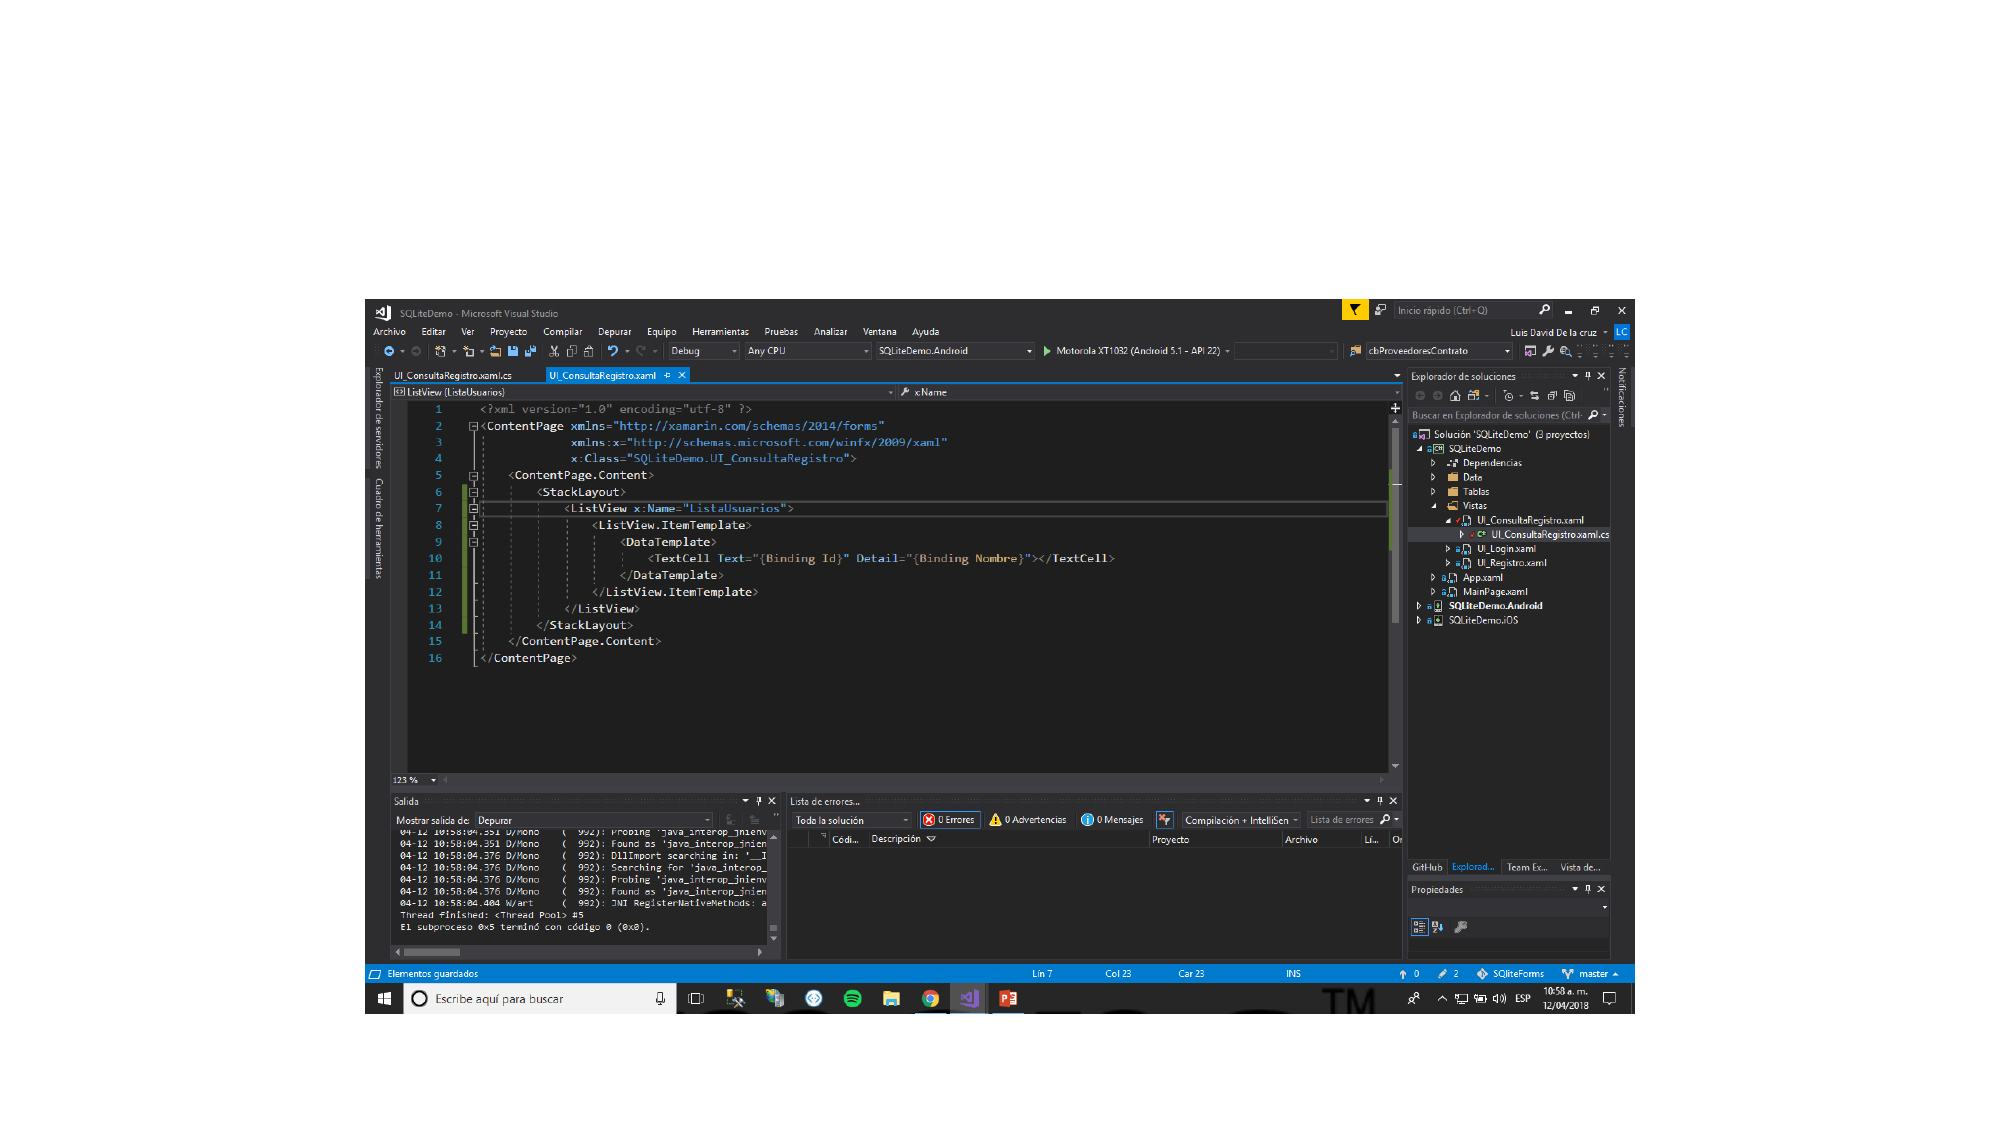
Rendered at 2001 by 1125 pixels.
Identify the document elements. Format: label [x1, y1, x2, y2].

list [365, 299, 1635, 1014]
